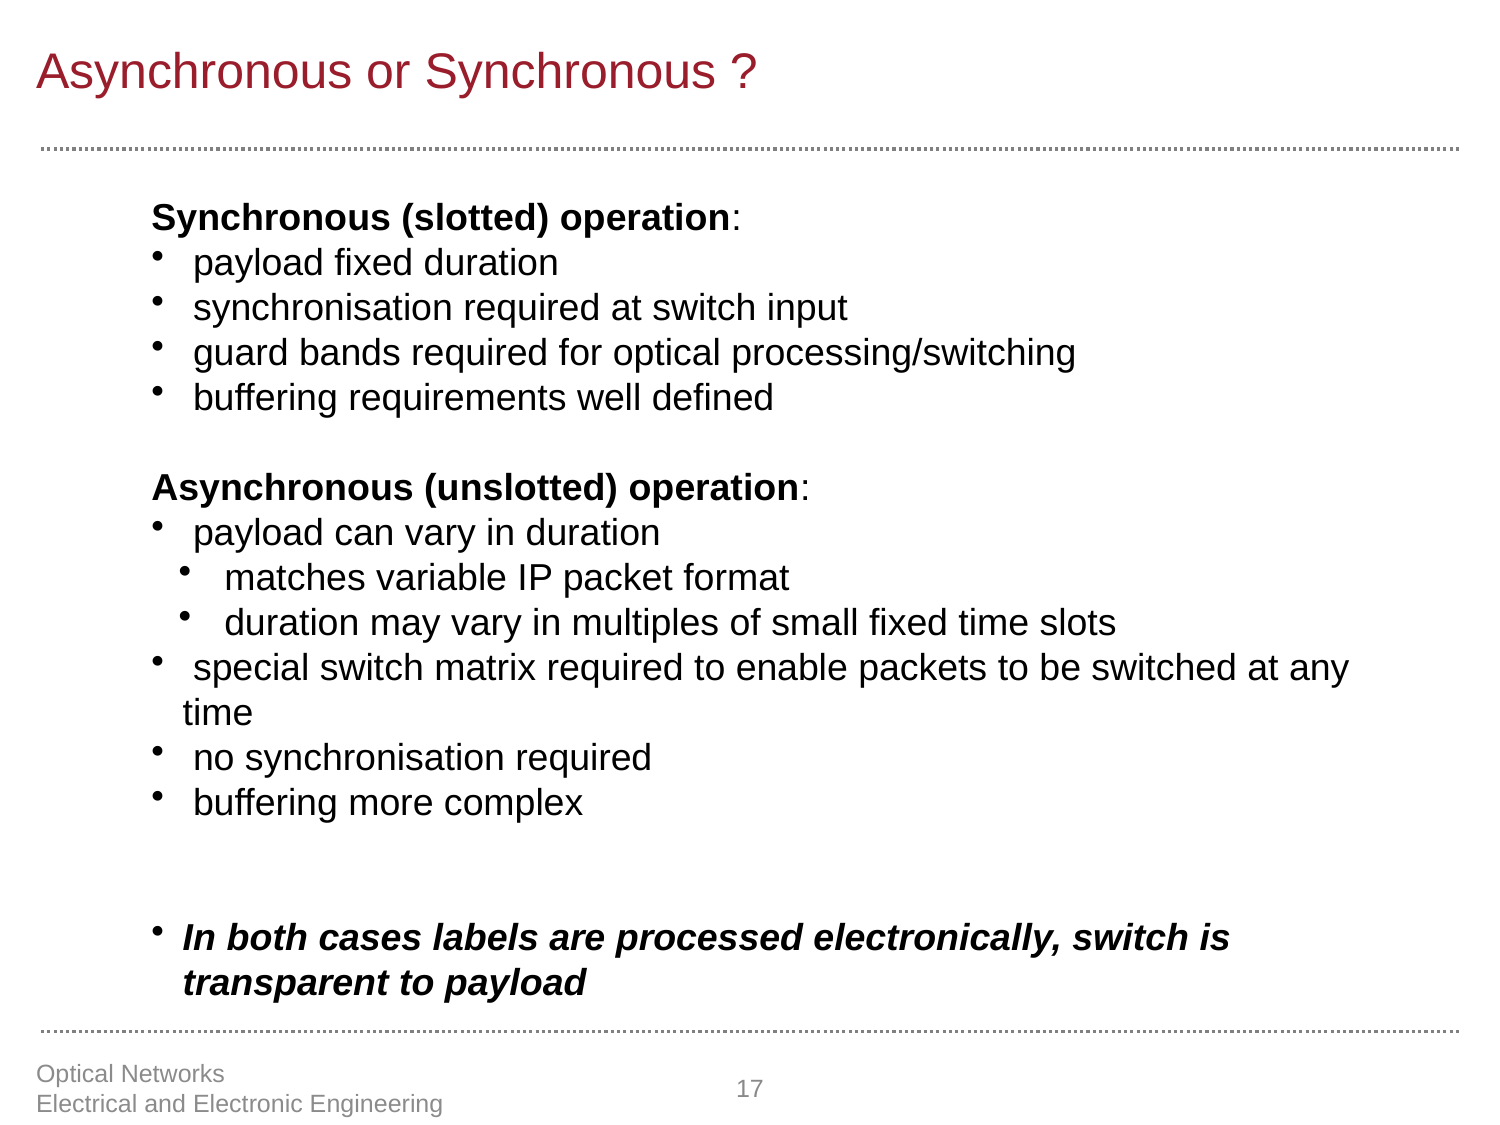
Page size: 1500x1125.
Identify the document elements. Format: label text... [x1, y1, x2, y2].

text_box Asynchronous or Synchronous ? [21, 30, 784, 107]
text_box Synchronous (slotted) operation: payload fixed duration synchronisation required at switch input guard bands required for optical processing/switching buffering requirements well defined Asynchronous (unslotted) operation: payload can vary in duration matches variable IP packet format duration may vary in multiples of small fixed time slots special switch matrix required to enable packets to be switched at any time no synchronisation required buffering more complex In both cases labels are processed electronically, switch is transparent to payload [136, 185, 1414, 1011]
slide_number 17 [690, 1057, 810, 1118]
footer Optical Networks Electrical and Electronic Engineering [21, 1057, 656, 1118]
